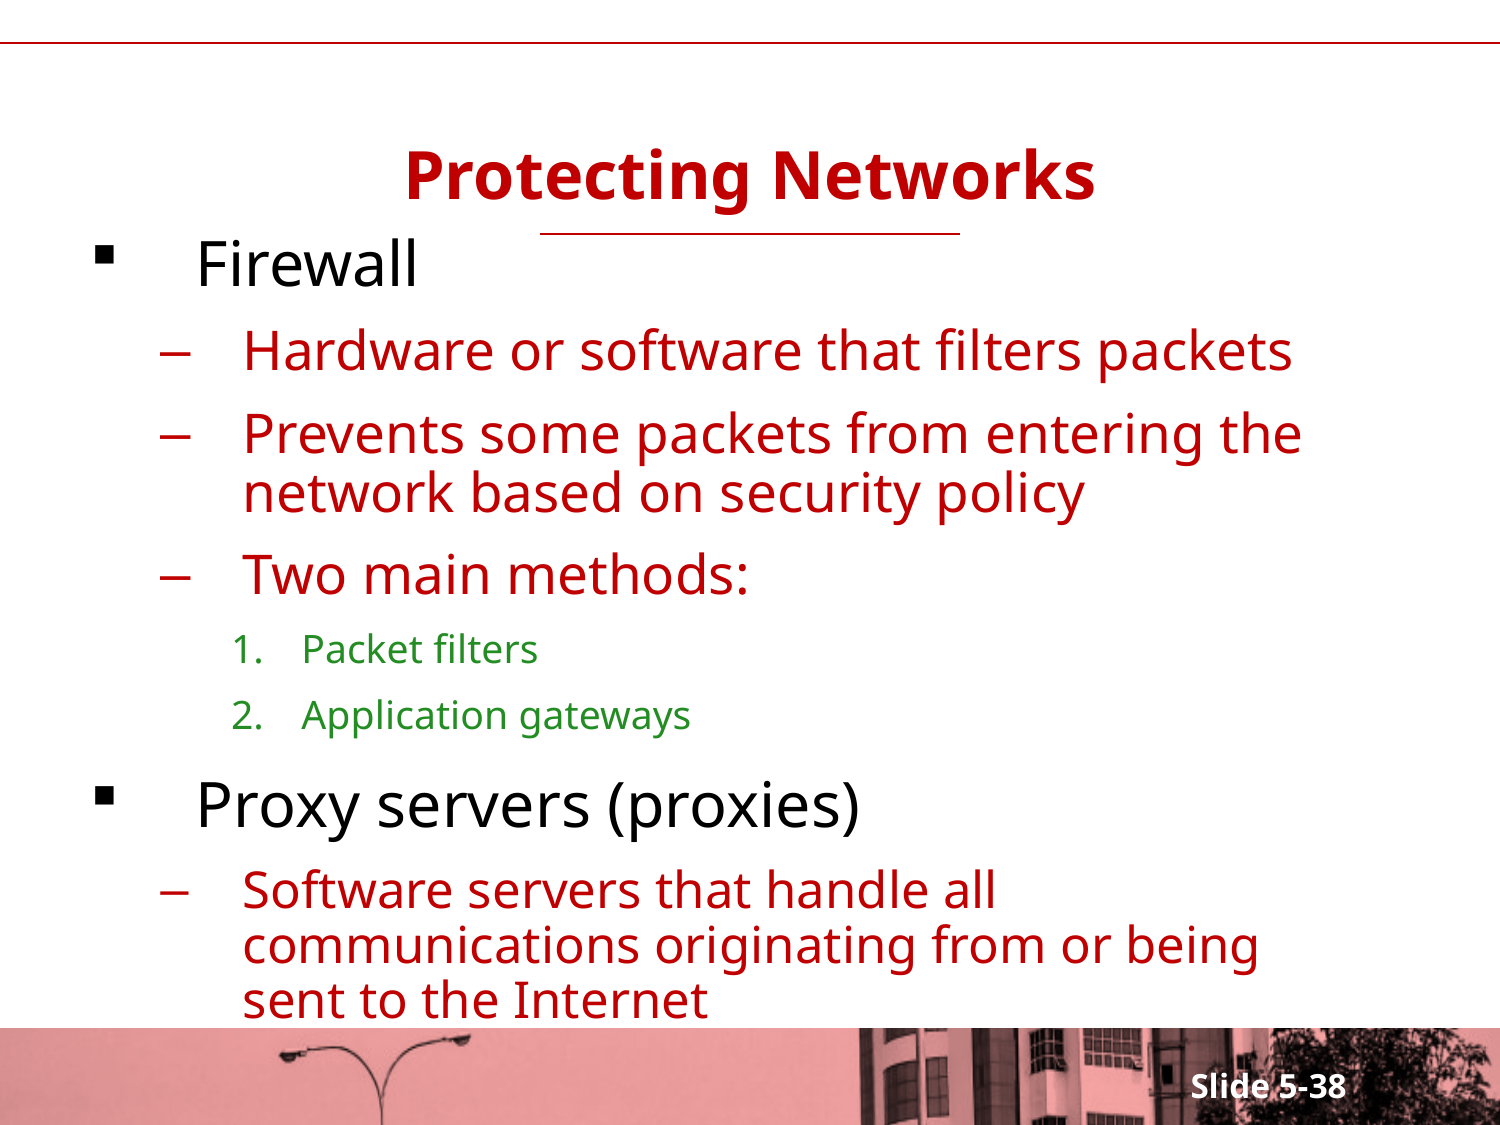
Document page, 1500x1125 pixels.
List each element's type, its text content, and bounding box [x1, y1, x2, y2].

list Firewall Hardware or software that filters packets Prevents some packets from entering the network based on security policy Two main methods: Packet filters Application gateways Proxy servers (proxies) Software servers that handle all communications originating from or being sent to the Internet [75, 224, 1388, 1038]
title Protecting Networks [91, 125, 1409, 222]
slide_number Slide 5-38 [1112, 1050, 1425, 1125]
